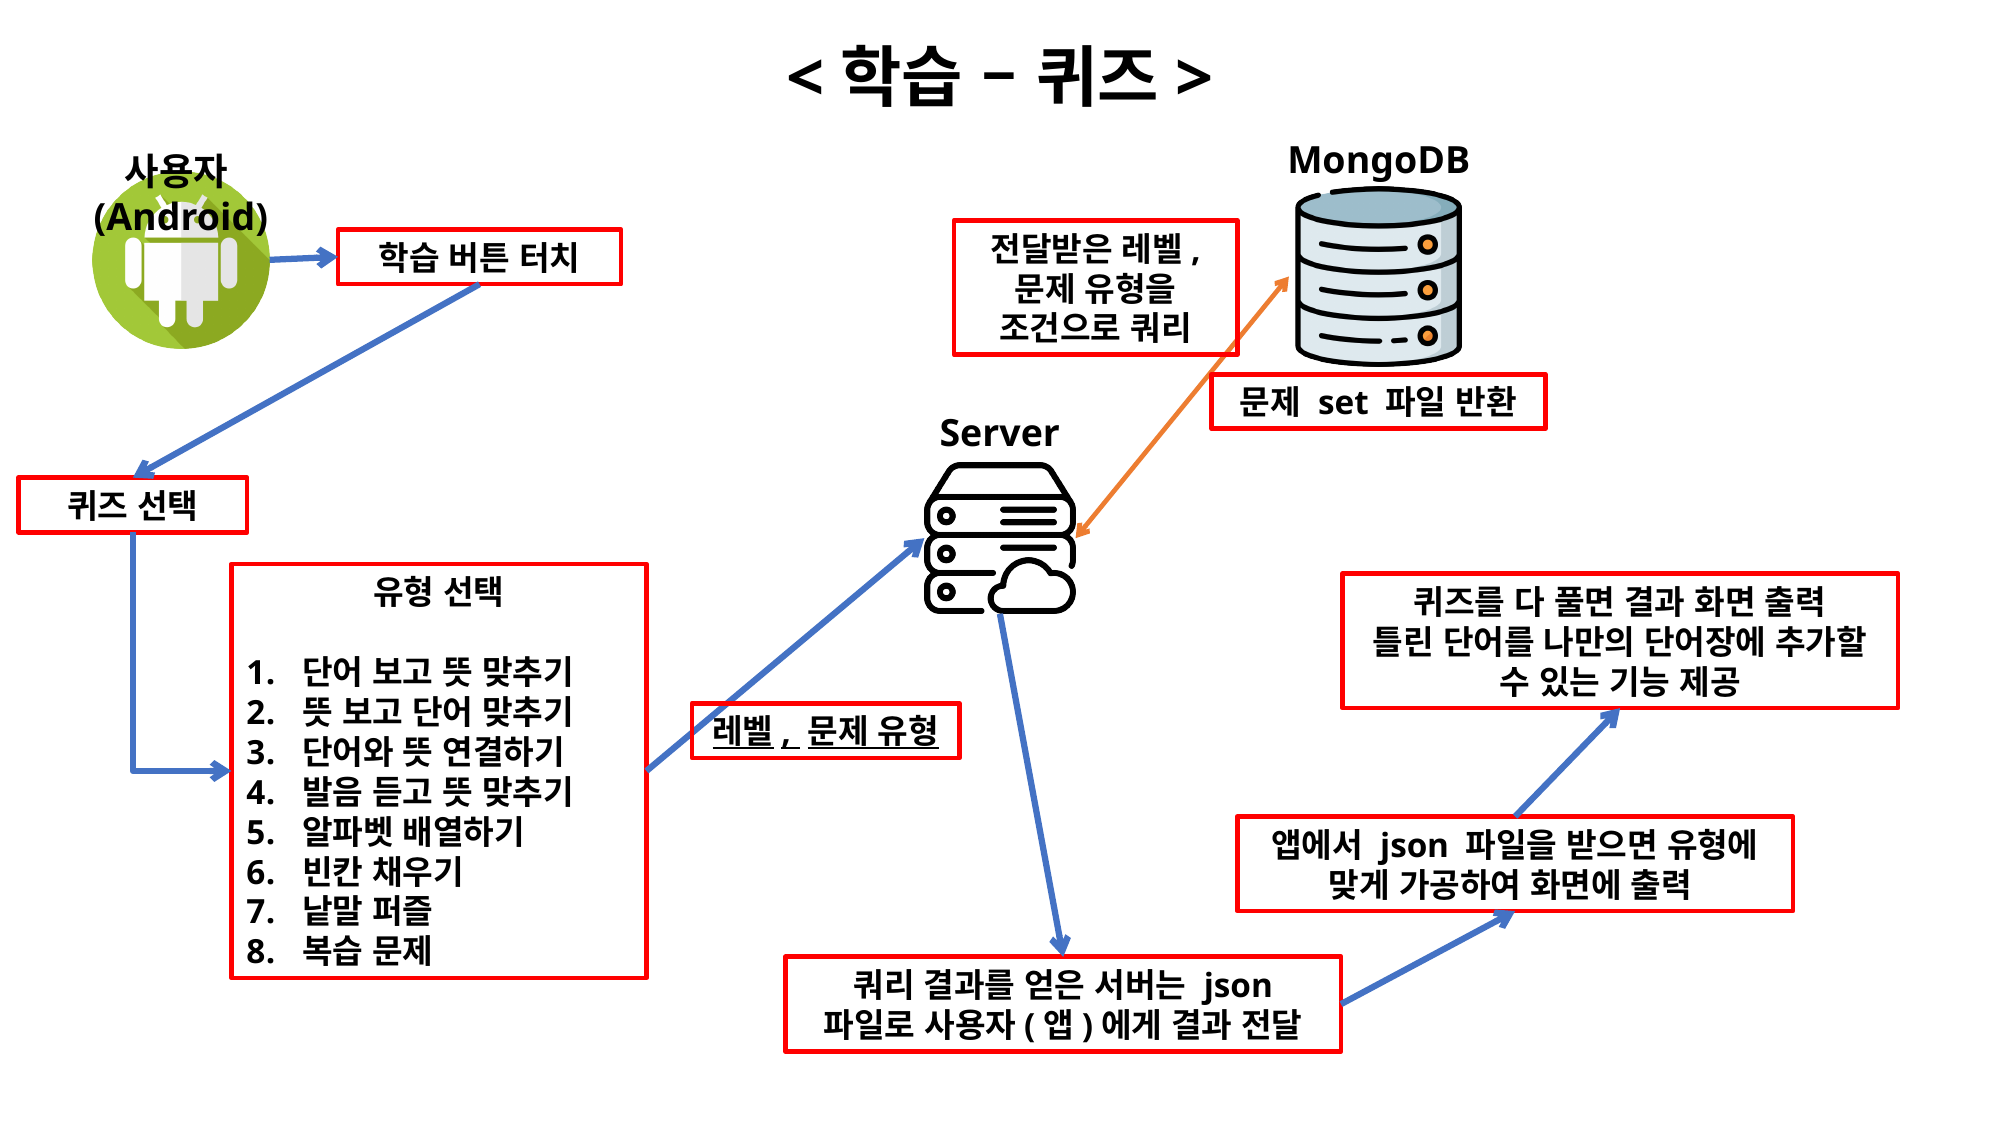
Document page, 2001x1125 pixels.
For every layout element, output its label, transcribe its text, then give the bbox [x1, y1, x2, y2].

picture [924, 462, 1076, 614]
text_box 학습 버튼 터치 [337, 229, 622, 285]
text_box 앱에서 json 파일을 받으면 유형에 맞게 가공하여 화면에 출력 [1237, 816, 1793, 911]
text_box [999, 613, 1064, 957]
text_box 퀴즈 선택 [18, 477, 248, 533]
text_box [1340, 912, 1516, 1005]
text_box 레벨, 문제 유형 [925, 703, 960, 758]
text_box <학습 – 퀴즈> [679, 27, 1321, 123]
text_box 문제 set 파일 반환 [1289, 374, 1546, 429]
text_box 사용자(Android) [23, 140, 338, 246]
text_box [1075, 276, 1289, 539]
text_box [61, 604, 303, 703]
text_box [646, 538, 925, 774]
picture [92, 171, 270, 349]
text_box 퀴즈를 다 풀면 결과 화면 출력 틀린 단어를 나만의 단어장에 추가할 수 있는 기능 제공 [1342, 573, 1898, 709]
picture [1288, 186, 1469, 367]
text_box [132, 285, 480, 478]
text_box 유형 선택 단어 보고 뜻 맞추기 뜻 보고 단어 맞추기 단어와 뜻 연결하기 발음 듣고 뜻 맞추기 알파벳 배열하기 빈칸 채우기 낱말 퍼즐 복습 문제 [231, 563, 647, 978]
text_box Server [833, 401, 1075, 462]
text_box 전달받은 레벨, 문제 유형을 조건으로 쿼리 [954, 220, 1238, 355]
text_box 쿼리 결과를 얻은 서버는 json 파일로 사용자(앱)에게 결과 전달 [785, 956, 1342, 1052]
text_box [1515, 709, 1621, 817]
text_box MongoDB [1265, 129, 1493, 189]
